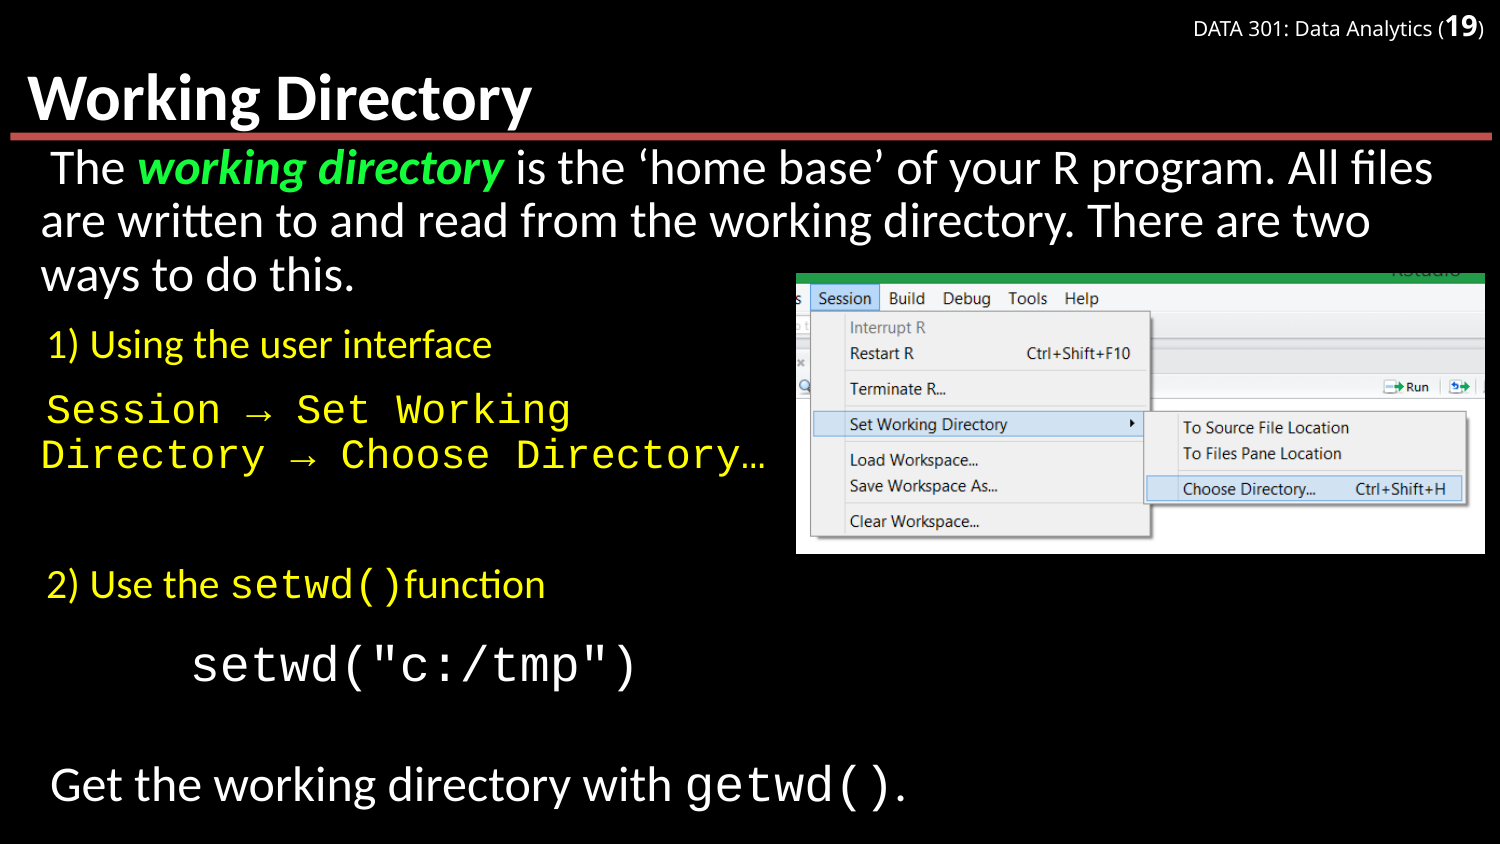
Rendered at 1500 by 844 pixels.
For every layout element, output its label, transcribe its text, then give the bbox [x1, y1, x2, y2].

text_box setwd("c:/tmp") [174, 624, 825, 699]
list The working directory is the ‘home base’ of your R program. All files are written to and read from the working directory. There are two ways to do this. 1) Using the user interface Session → Set Working Directory → Choose Directory… 2) Use the setwd()function Get the working directory with getwd(). [10, 134, 1492, 835]
picture [796, 272, 1485, 555]
title Working Directory [12, 0, 1488, 134]
